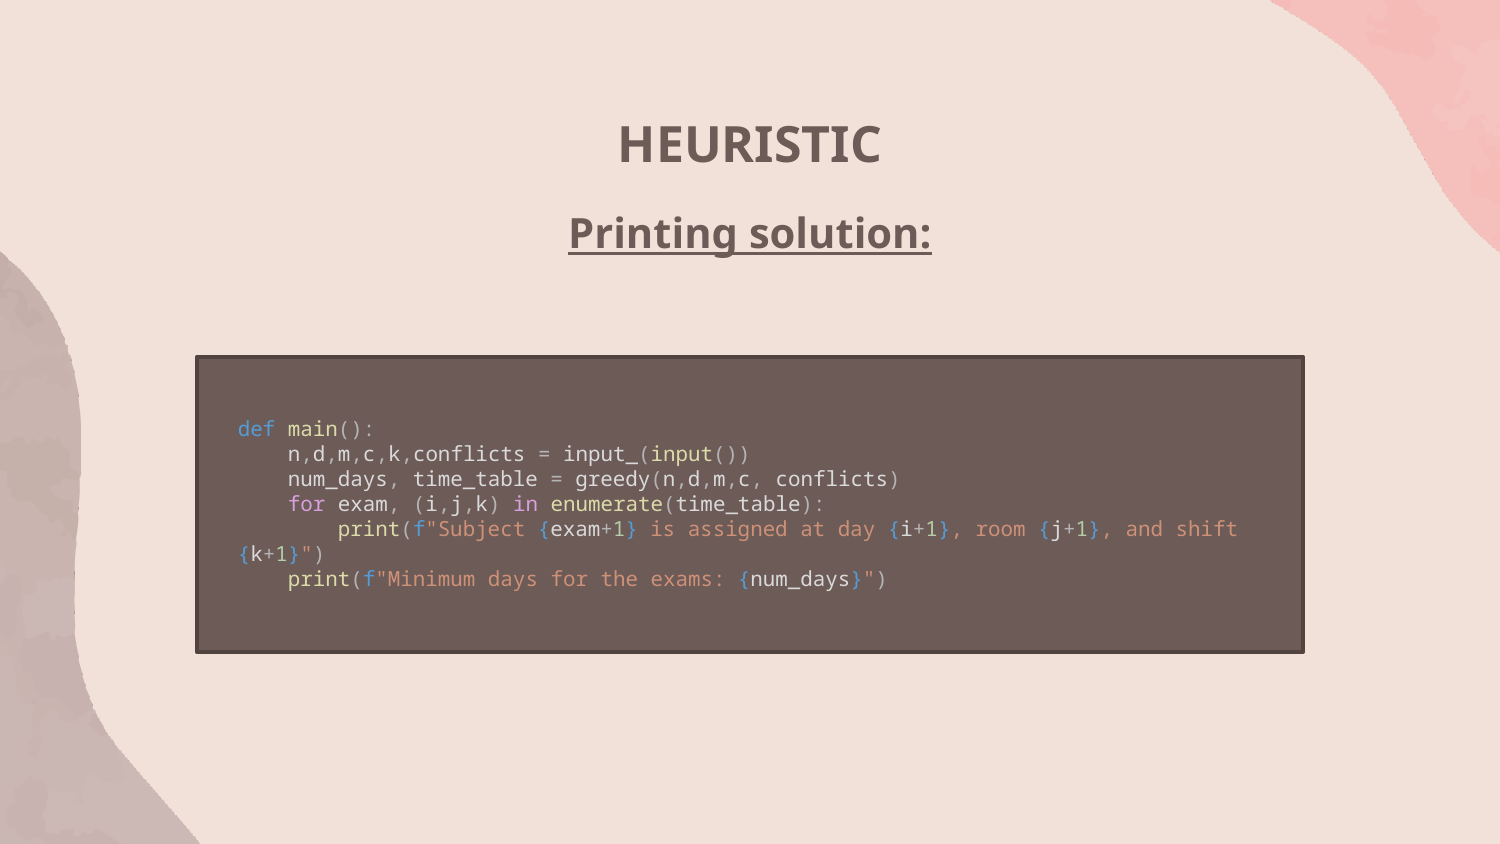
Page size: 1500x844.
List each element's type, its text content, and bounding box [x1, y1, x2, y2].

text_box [196, 356, 1304, 653]
text_box Printing solution: [118, 191, 1382, 286]
picture [0, 0, 1500, 844]
text_box HEURISTIC [118, 97, 1382, 191]
